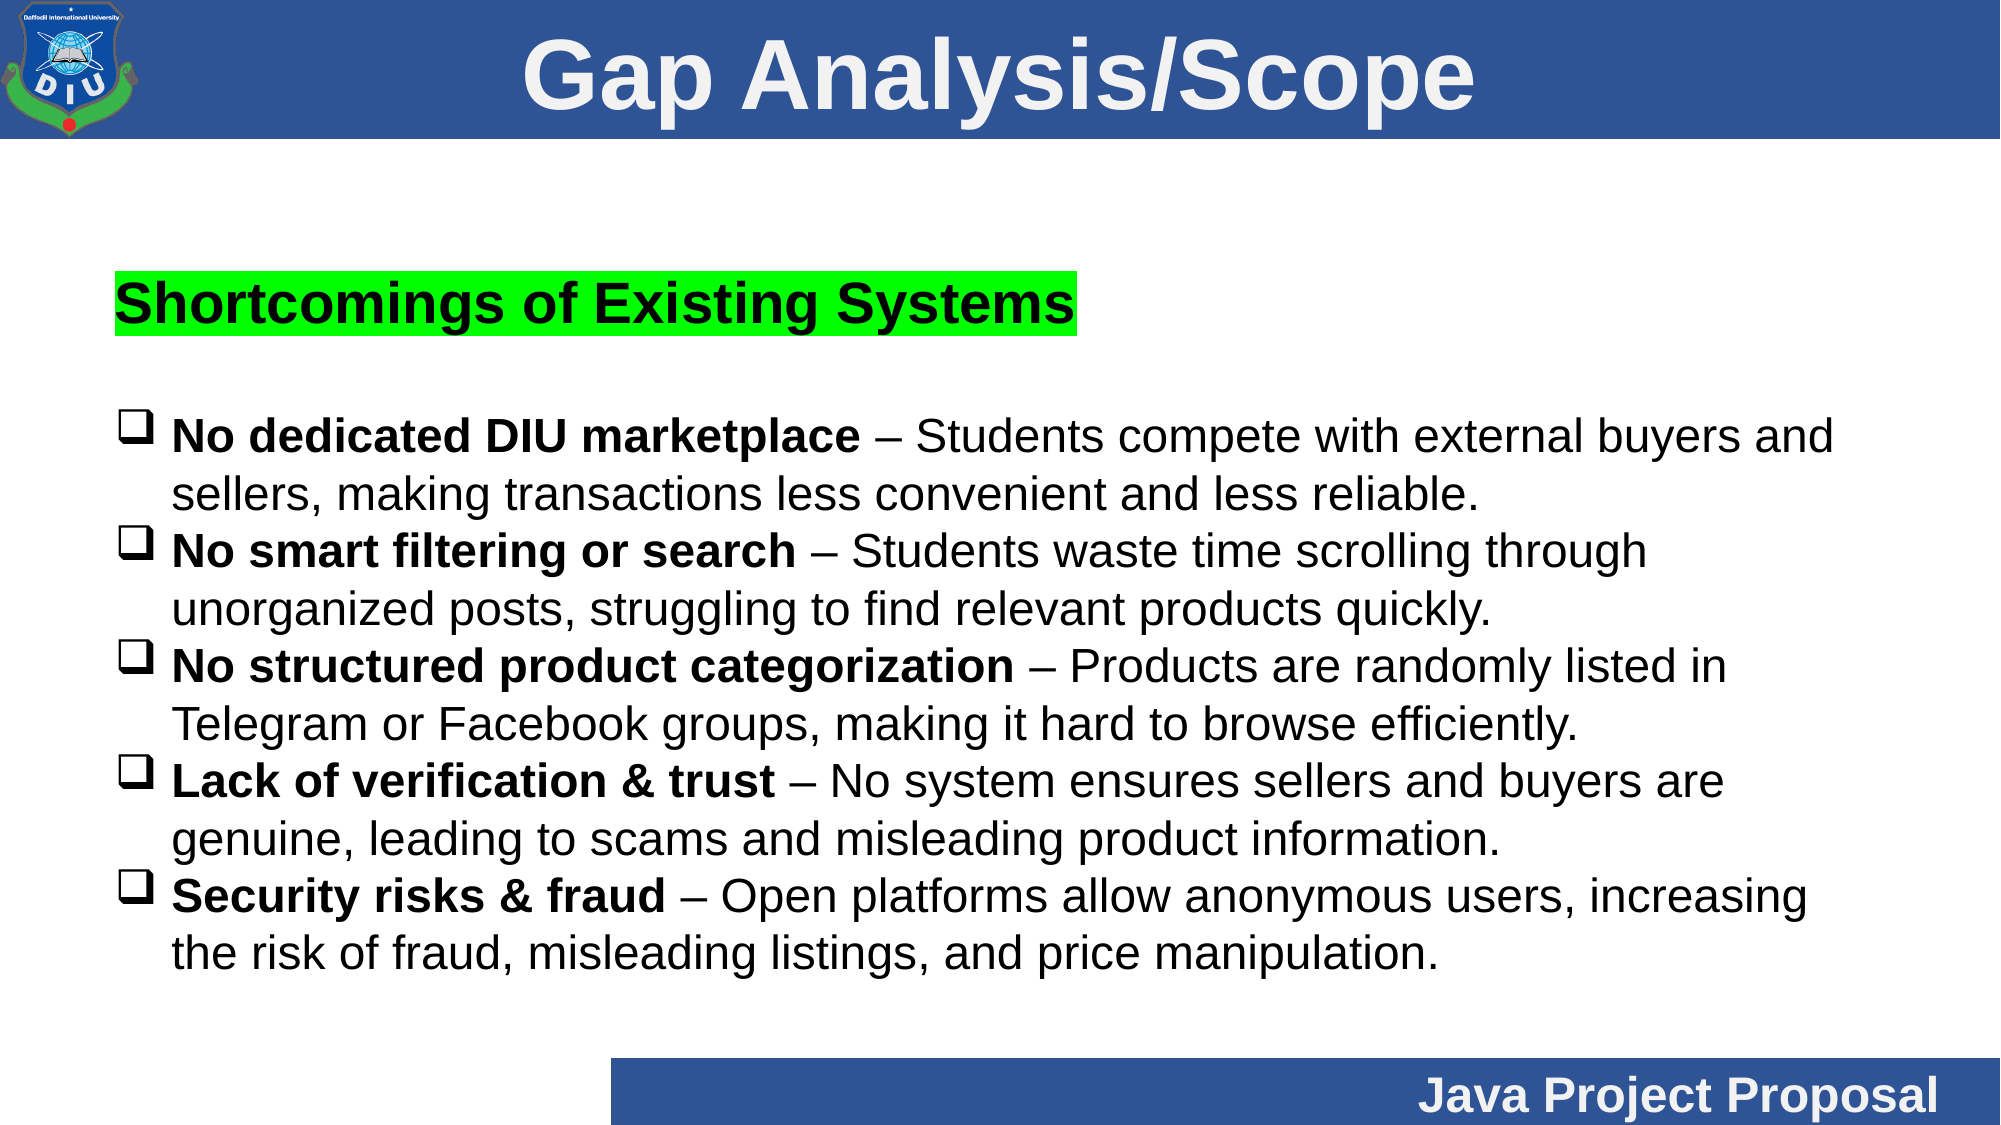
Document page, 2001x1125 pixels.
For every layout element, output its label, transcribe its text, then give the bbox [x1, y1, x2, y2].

text_box Java Project Proposal [612, 1059, 2000, 1125]
picture [0, 0, 139, 139]
text_box Gap Analysis/Scope [140, 0, 2000, 139]
text_box Shortcomings of Existing Systems No dedicated DIU marketplace – Students compete with external buyers and sellers, making transactions less convenient and less reliable. No smart filtering or search – Students waste time scrolling through unorganized posts, struggling to find relevant products quickly. No structured product categorization – Products are randomly listed in Telegram or Facebook groups, making it hard to browse efficiently. Lack of verification & trust – No system ensures sellers and buyers are genuine, leading to scams and misleading product information. Security risks & fraud – Open platforms allow anonymous users, increasing the risk of fraud, misleading listings, and price manipulation. [99, 249, 1900, 988]
